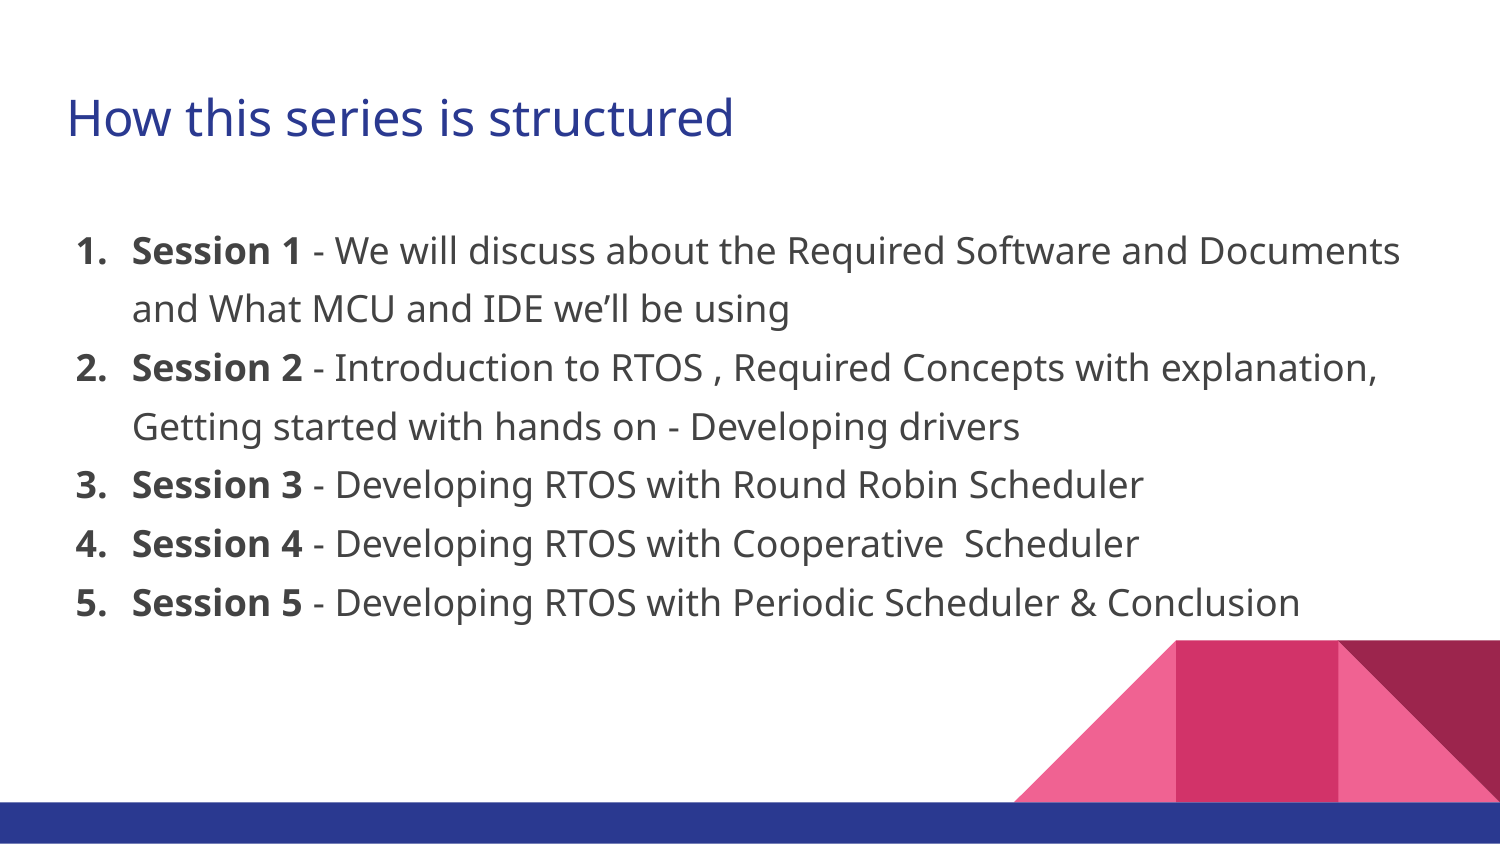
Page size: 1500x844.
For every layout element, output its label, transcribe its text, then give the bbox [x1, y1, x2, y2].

title How this series is structured [51, 67, 1449, 167]
list Session 1 - We will discuss about the Required Software and Documents and What MCU and IDE we’ll be using Session 2 - Introduction to RTOS , Required Concepts with explanation, Getting started with hands on - Developing drivers Session 3 - Developing RTOS with Round Robin Scheduler Session 4 - Developing RTOS with Cooperative Scheduler Session 5 - Developing RTOS with Periodic Scheduler & Conclusion [41, 201, 1440, 750]
